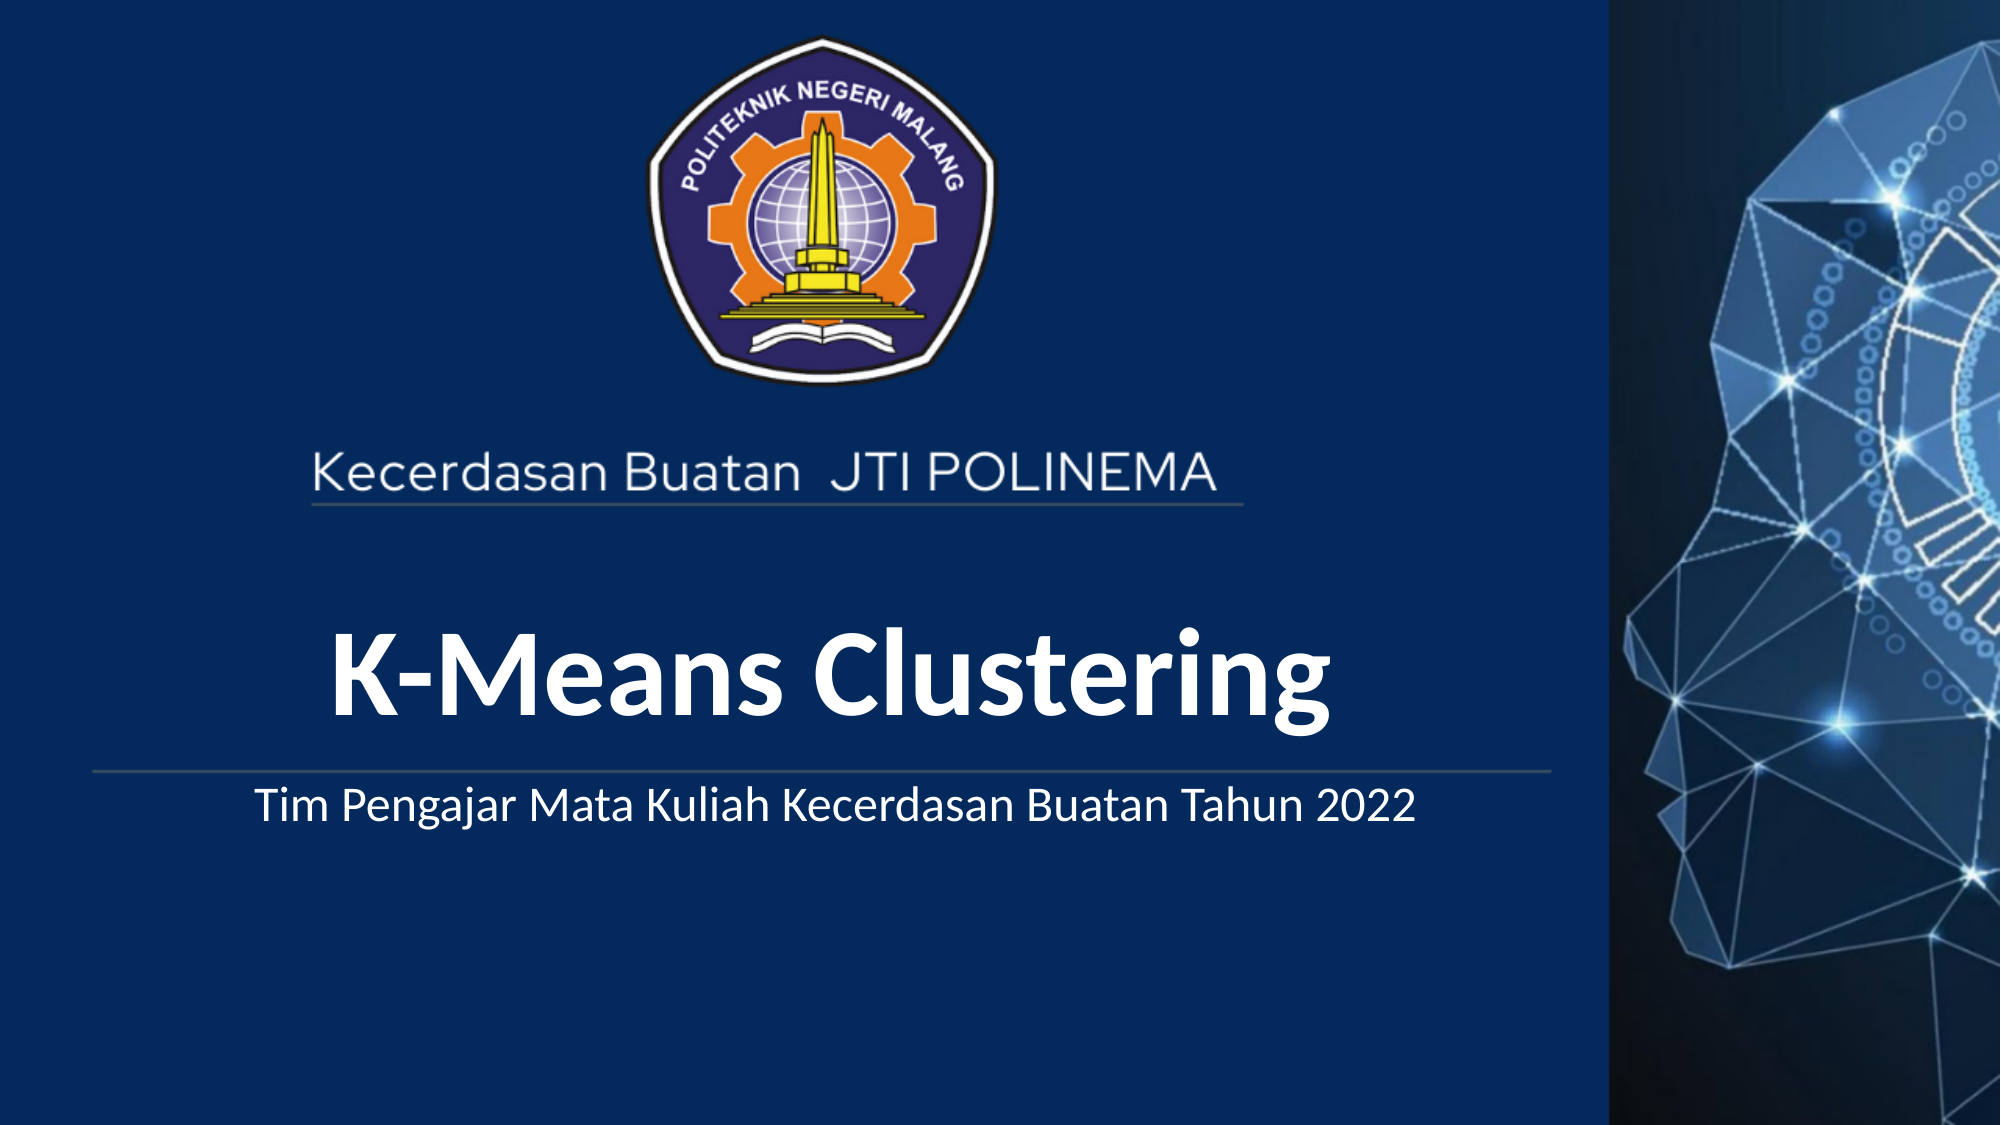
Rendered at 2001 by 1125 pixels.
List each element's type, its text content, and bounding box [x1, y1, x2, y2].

subtitle Tim Pengajar Mata Kuliah Kecerdasan Buatan Tahun 2022 [81, 771, 1582, 1043]
title K-Means Clustering [58, 549, 1604, 751]
picture [0, 0, 2000, 1125]
